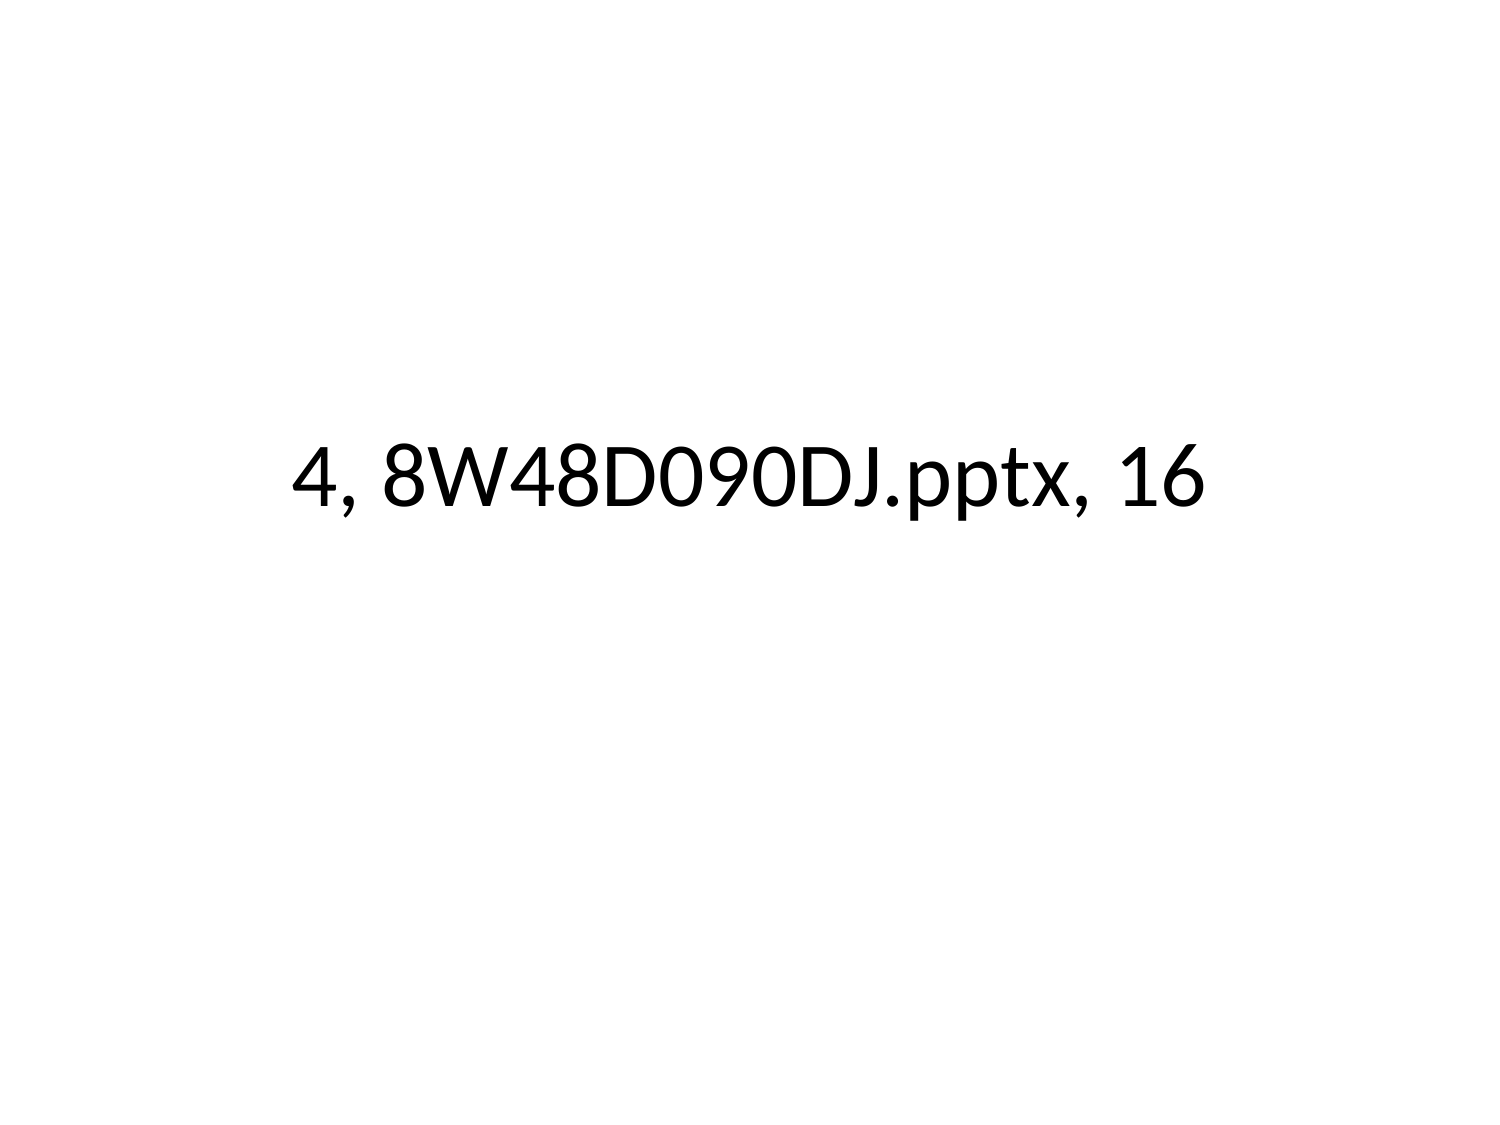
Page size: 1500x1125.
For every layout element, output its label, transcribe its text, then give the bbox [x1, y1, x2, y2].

title 4, 8W48D090DJ.pptx, 16 [112, 349, 1388, 591]
